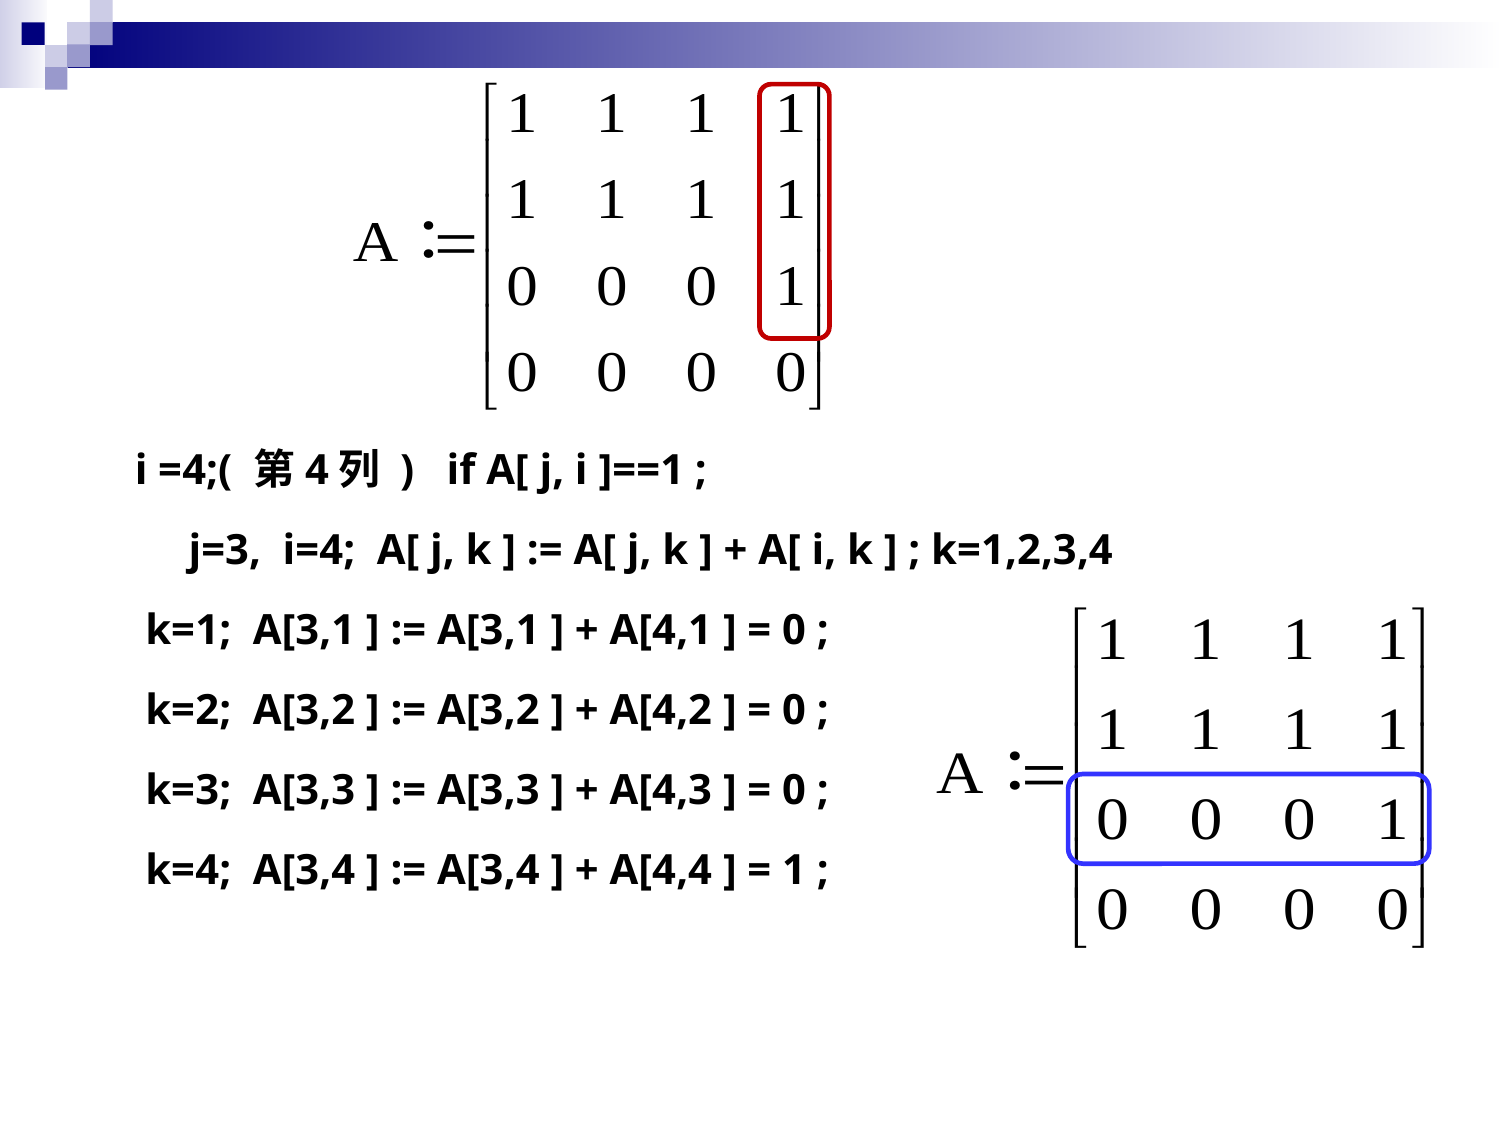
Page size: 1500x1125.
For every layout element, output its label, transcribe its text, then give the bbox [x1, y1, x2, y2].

list i =4;( 第4列 ) if A[ j, i ]==1 ; j=3, i=4; A[ j, k ] := A[ j, k ] + A[ i, k ] ; k=1,2,3,4 k=1; A[3,1 ] := A[3,1 ] + A[4,1 ] = 0 ; k=2; A[3,2 ] := A[3,2 ] + A[4,2 ] = 0 ; k=3; A[3,3 ] := A[3,3 ] + A[4,3 ] = 0 ; k=4; A[3,4 ] := A[3,4 ] + A[4,4 ] = 1 ; [87, 124, 1413, 1076]
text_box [343, 73, 843, 420]
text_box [925, 598, 1447, 959]
